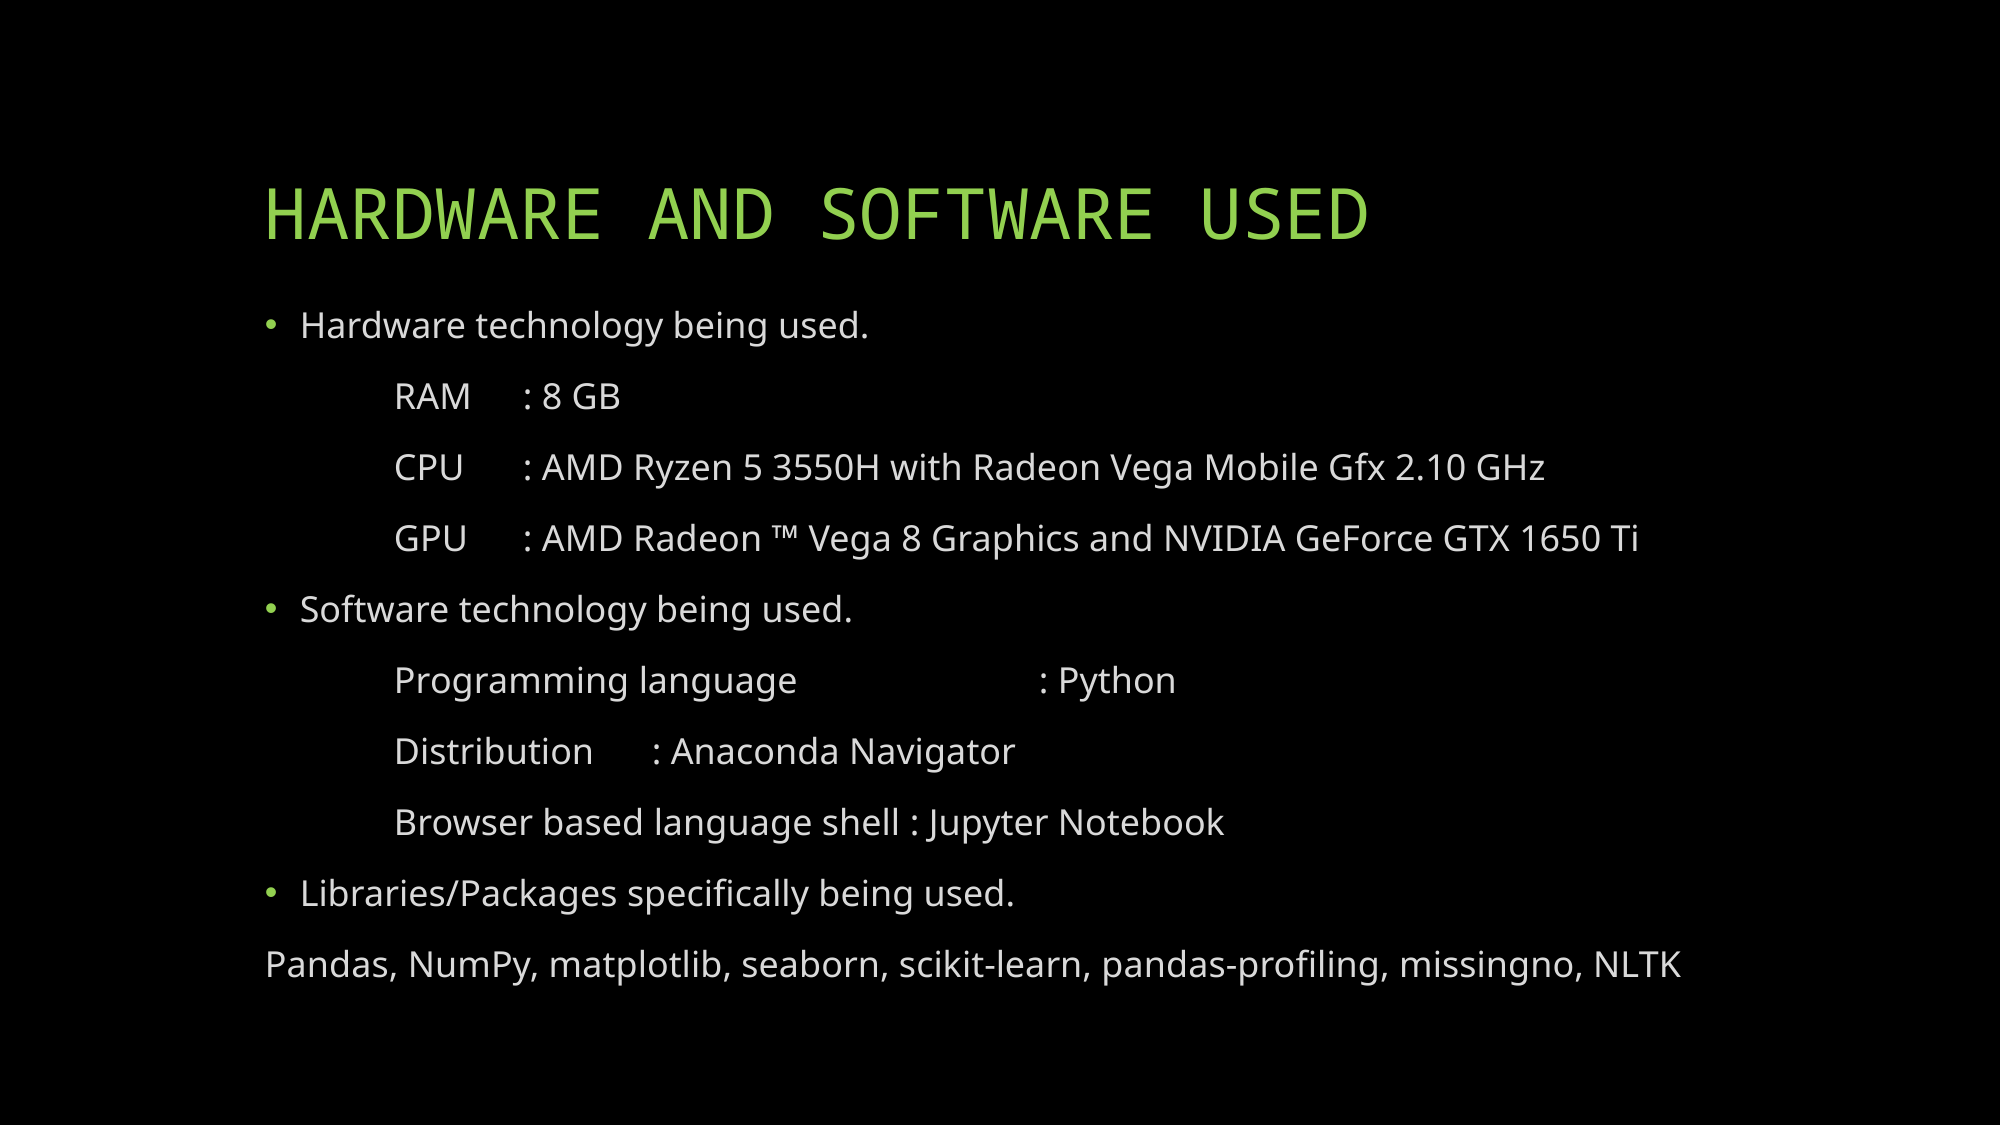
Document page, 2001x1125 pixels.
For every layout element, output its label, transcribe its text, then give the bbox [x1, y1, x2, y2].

list Hardware technology being used. RAM : 8 GB CPU : AMD Ryzen 5 3550H with Radeon Vega Mobile Gfx 2.10 GHz GPU : AMD Radeon ™ Vega 8 Graphics and NVIDIA GeForce GTX 1650 Ti Software technology being used. Programming language : Python Distribution : Anaconda Navigator Browser based language shell : Jupyter Notebook Libraries/Packages specifically being used. Pandas, NumPy, matplotlib, seaborn, scikit-learn, pandas-profiling, missingno, NLTK [249, 299, 1750, 1000]
title HARDWARE AND SOFTWARE USED [249, 75, 1750, 263]
